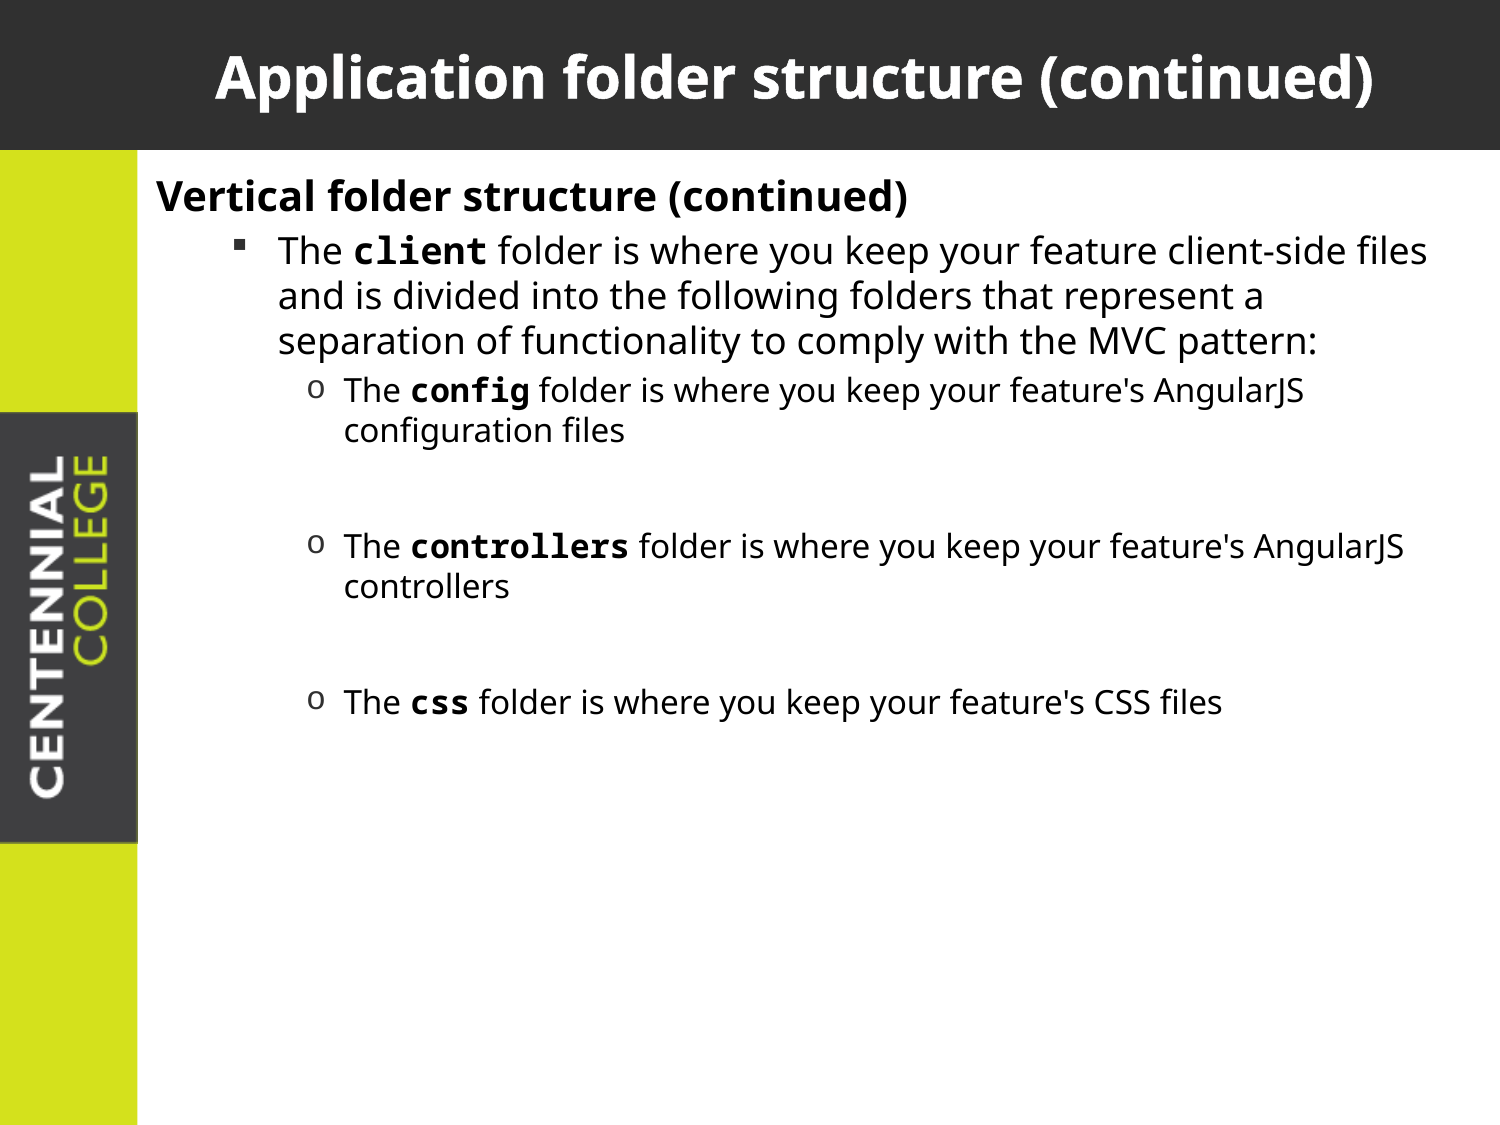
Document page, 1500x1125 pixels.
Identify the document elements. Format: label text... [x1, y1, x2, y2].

list Vertical folder structure (continued) The client folder is where you keep your feature client-side files and is divided into the following folders that represent a separation of functionality to comply with the MVC pattern: The config folder is where you keep your feature's AngularJS configuration files The controllers folder is where you keep your feature's AngularJS controllers The css folder is where you keep your feature's CSS files [141, 162, 1467, 1088]
title Application folder structure (continued) [137, 0, 1467, 150]
picture [0, 412, 138, 844]
